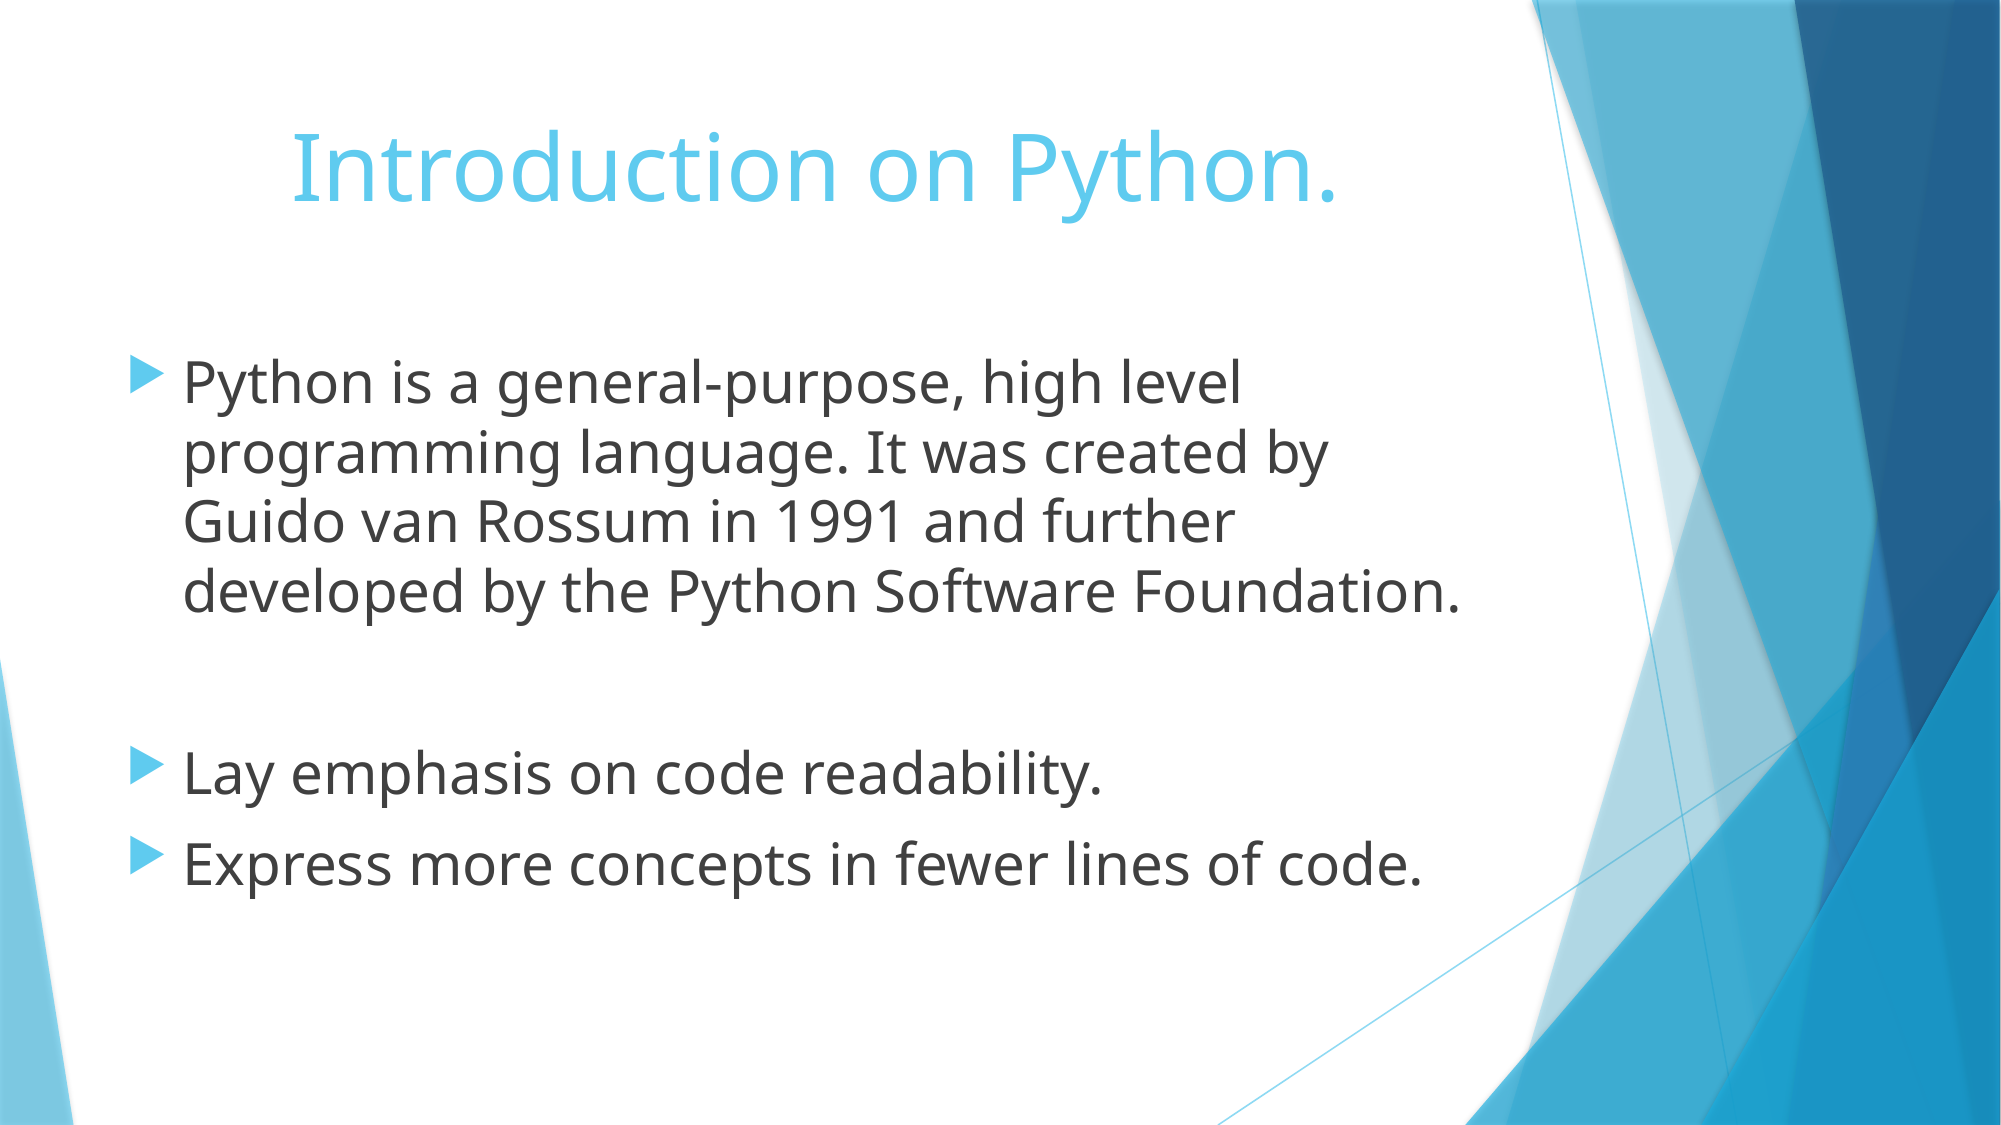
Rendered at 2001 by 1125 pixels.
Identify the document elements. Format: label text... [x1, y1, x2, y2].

title Introduction on Python. [111, 99, 1522, 220]
list Python is a general-purpose, high level programming language. It was created by Guido van Rossum in 1991 and further developed by the Python Software Foundation. Lay emphasis on code readability. Express more concepts in fewer lines of code. [111, 337, 1522, 942]
